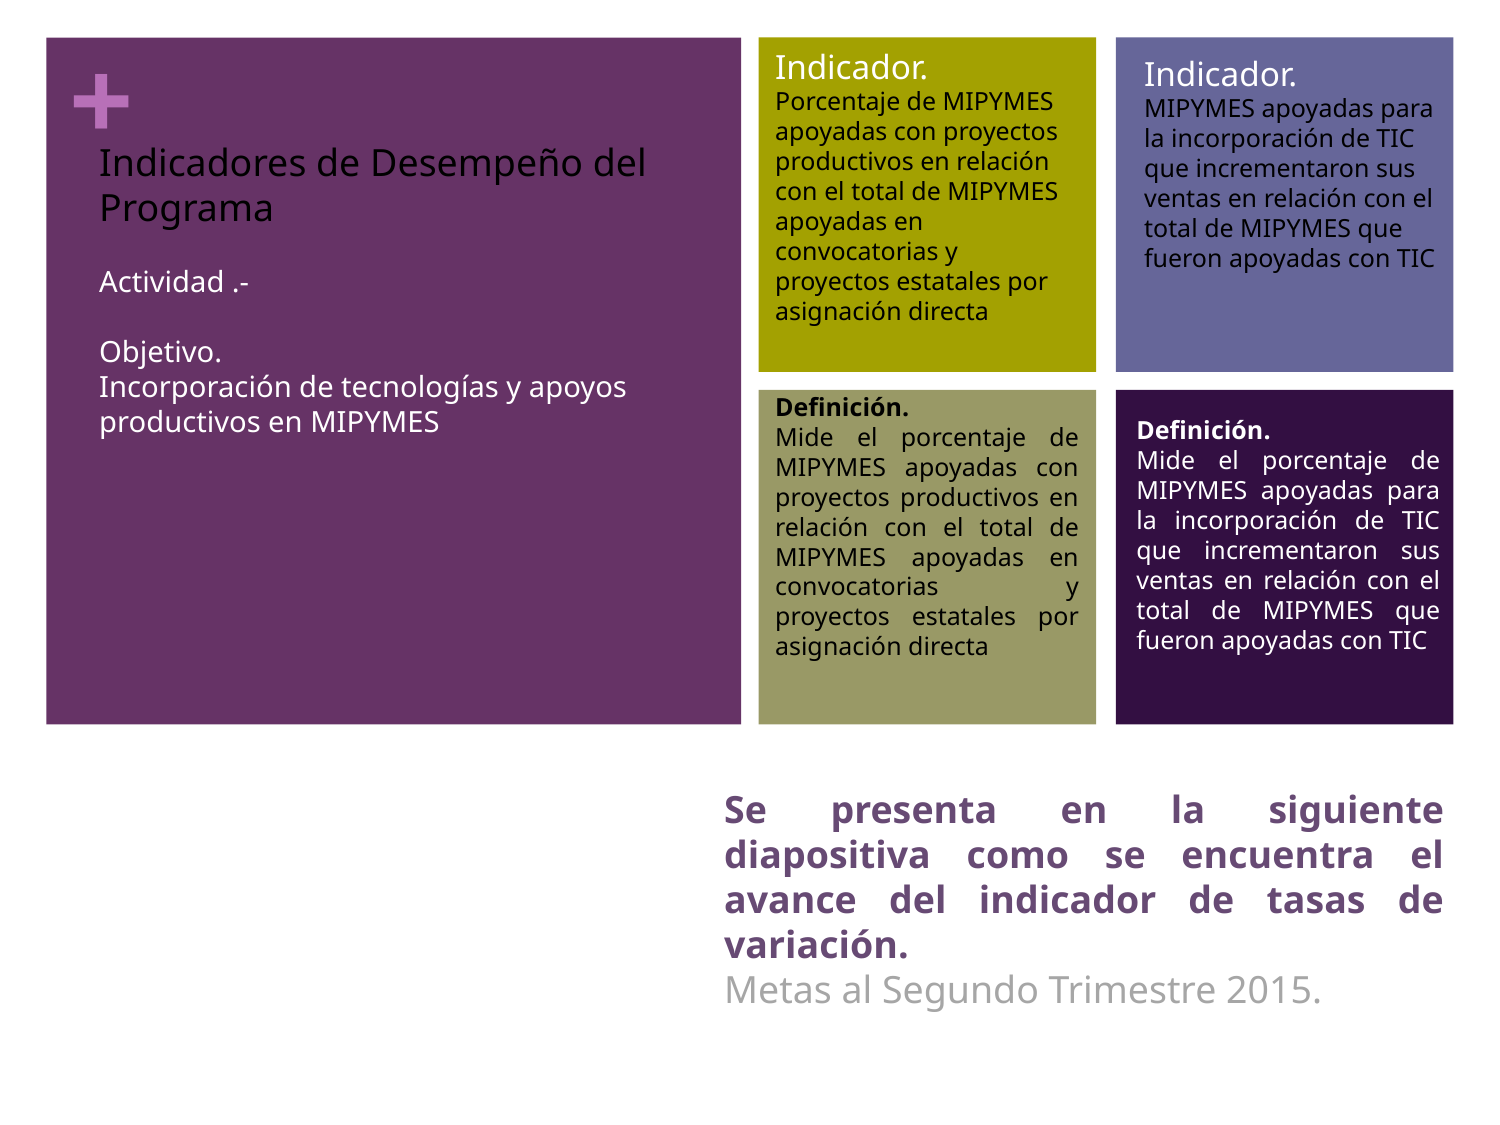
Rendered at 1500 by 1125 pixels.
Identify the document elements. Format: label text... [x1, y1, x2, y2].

text_box Indicador. Porcentaje de MIPYMES apoyadas con proyectos productivos en relación con el total de MIPYMES apoyadas en convocatorias y proyectos estatales por asignación directa [760, 38, 1095, 333]
text_box Indicador. MIPYMES apoyadas para la incorporación de TIC que incrementaron sus ventas en relación con el total de MIPYMES que fueron apoyadas con TIC [1129, 45, 1463, 280]
text_box Definición. Mide el porcentaje de MIPYMES apoyadas para la incorporación de TIC que incrementaron sus ventas en relación con el total de MIPYMES que fueron apoyadas con TIC [1121, 407, 1456, 662]
text_box Indicadores de Desempeño del Programa Actividad .- Objetivo. Incorporación de tecnologías y apoyos productivos en MIPYMES [84, 131, 727, 481]
text_box Definición. Mide el porcentaje de MIPYMES apoyadas con proyectos productivos en relación con el total de MIPYMES apoyadas en convocatorias y proyectos estatales por asignación directa [760, 383, 1095, 669]
text_box Se presenta en la siguiente diapositiva como se encuentra el avance del indicador de tasas de variación. Metas al Segundo Trimestre 2015. [709, 778, 1460, 1019]
